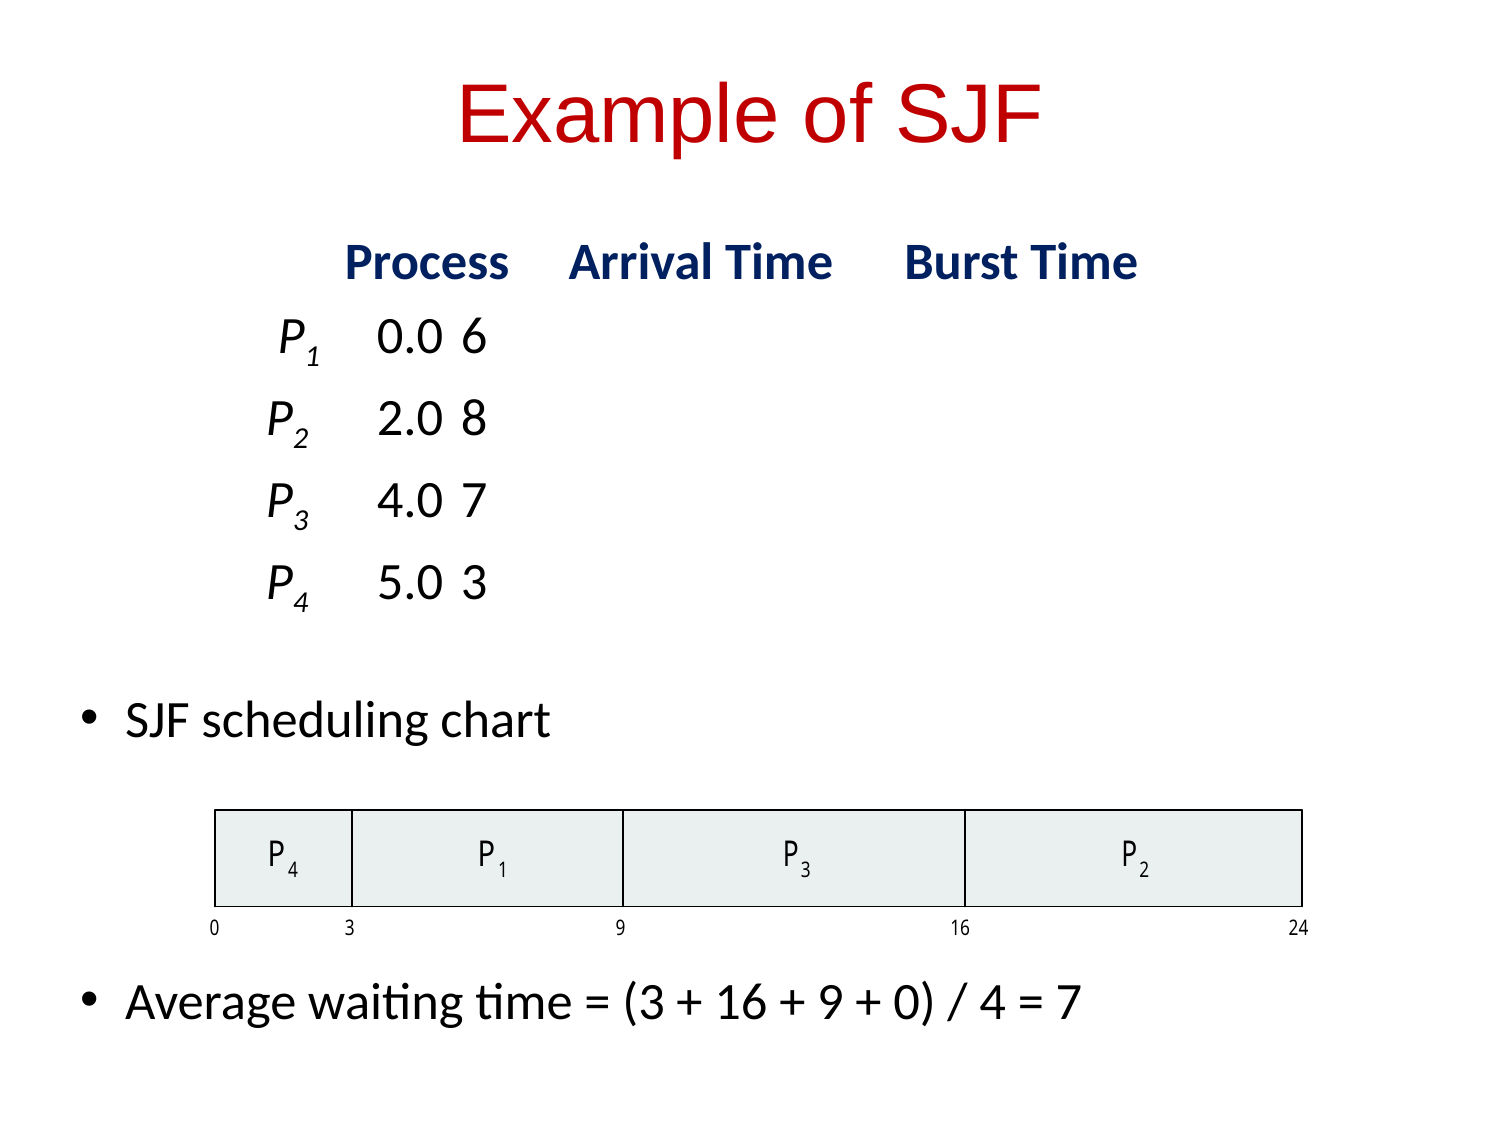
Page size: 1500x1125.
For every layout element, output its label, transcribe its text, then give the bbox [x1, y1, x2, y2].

list Process Arrival Time Burst Time P1 0.0 6 P2 2.0 8 P3 4.0 7 P4 5.0 3 SJF scheduling chart Average waiting time = (3 + 16 + 9 + 0) / 4 = 7 [64, 219, 1415, 1052]
picture [206, 798, 1322, 946]
title Example of SJF [75, 33, 1425, 185]
